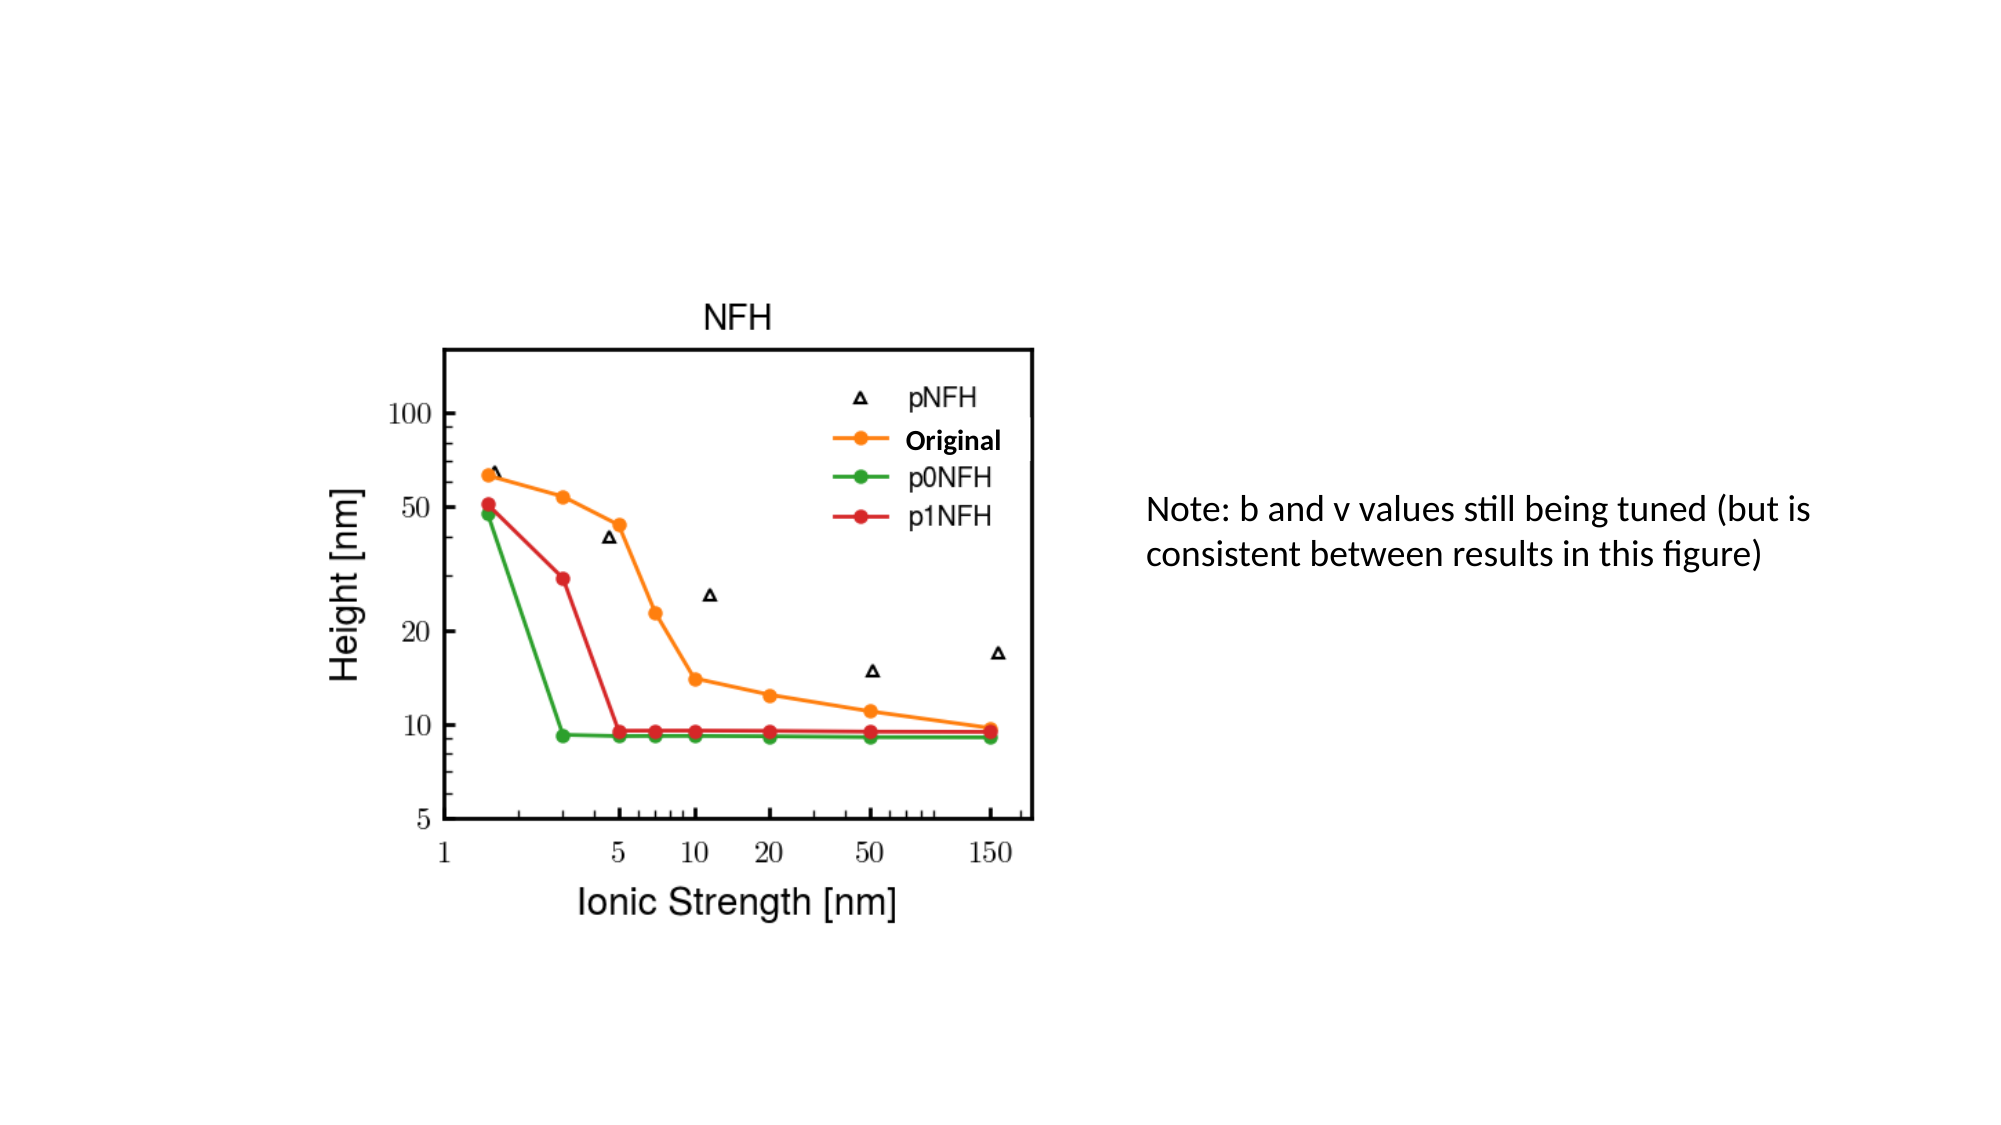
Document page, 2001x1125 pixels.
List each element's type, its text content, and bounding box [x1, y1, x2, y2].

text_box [317, 290, 1044, 937]
text_box Note: b and v values still being tuned (but is consistent between results in this figure) [1131, 476, 1857, 582]
